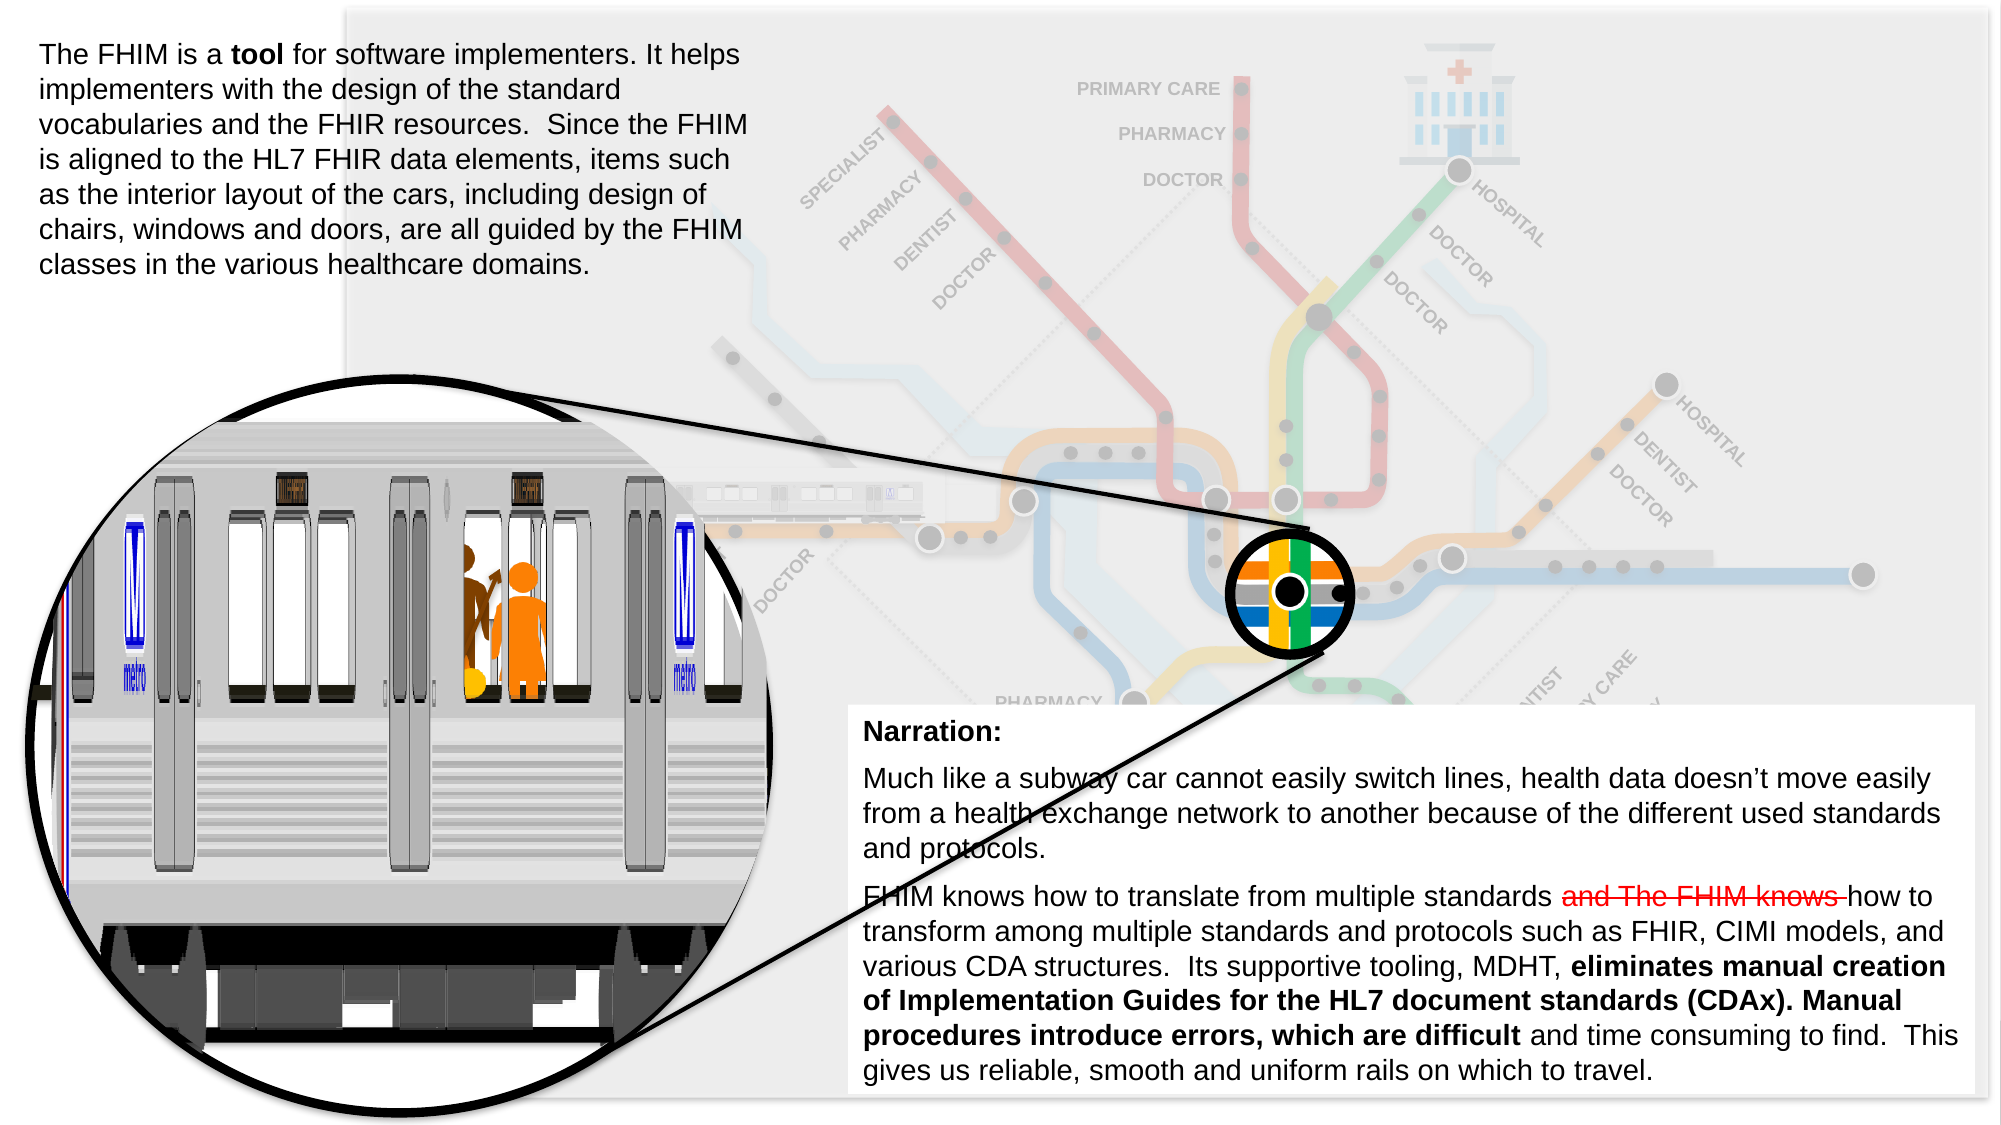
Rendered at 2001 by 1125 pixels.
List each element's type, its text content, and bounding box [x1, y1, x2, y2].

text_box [29, 371, 1351, 1114]
text_box Narration: Much like a subway car cannot easily switch lines, health data doesn’t move easily from a health exchange network to another because of the different used standards and protocols. FHIM knows how to translate from multiple standards and The FHIM knows how to transform among multiple standards and protocols such as FHIR, CIMI models, and various CDA structures. Its supportive tooling, MDHT, eliminates manual creation of Implementation Guides for the HL7 document standards (CDAx). Manual procedures introduce errors, which are difficult and time consuming to find. This gives us reliable, smooth and uniform rails on which to travel. [1354, 704, 1975, 1094]
picture [1394, 35, 1525, 165]
text_box [346, 7, 1989, 1098]
text_box The FHIM is a tool for software implementers. It helps implementers with the design of the standard vocabularies and the FHIR resources. Since the FHIM is aligned to the HL7 FHIR data elements, items such as the interior layout of the cars, including design of chairs, windows and doors, are all guided by the FHIM classes in the various healthcare domains. [24, 28, 786, 288]
